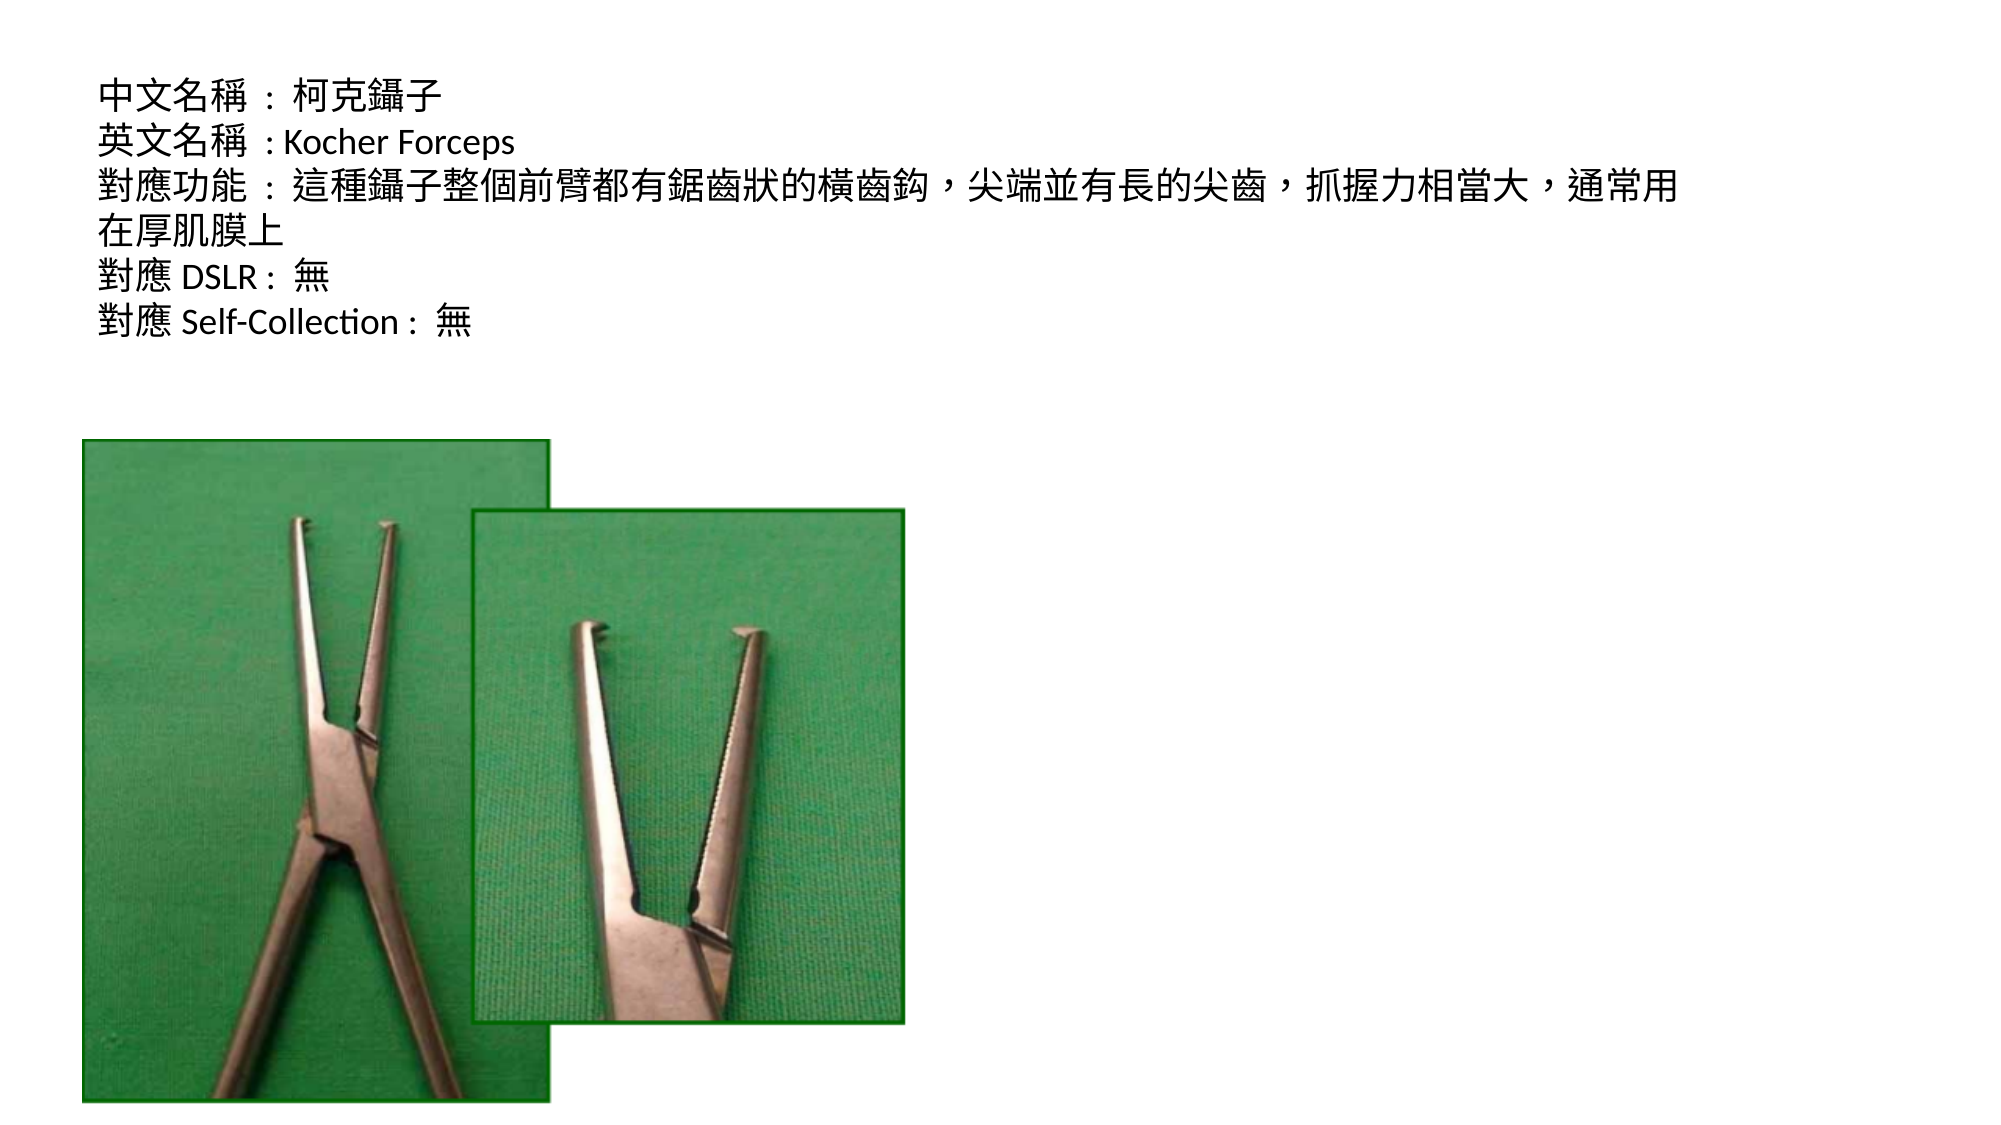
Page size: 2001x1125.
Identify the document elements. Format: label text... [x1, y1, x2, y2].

text_box 中文名稱 : 柯克鑷子 英文名稱 : Kocher Forceps 對應功能 : 這種鑷子整個前臂都有鋸齒狀的橫齒鈎，尖端並有長的尖齒，抓握力相當大，通常用在厚肌膜上 對應DSLR : 無 對應Self-Collection : 無 [82, 64, 1732, 349]
picture [82, 439, 907, 1106]
